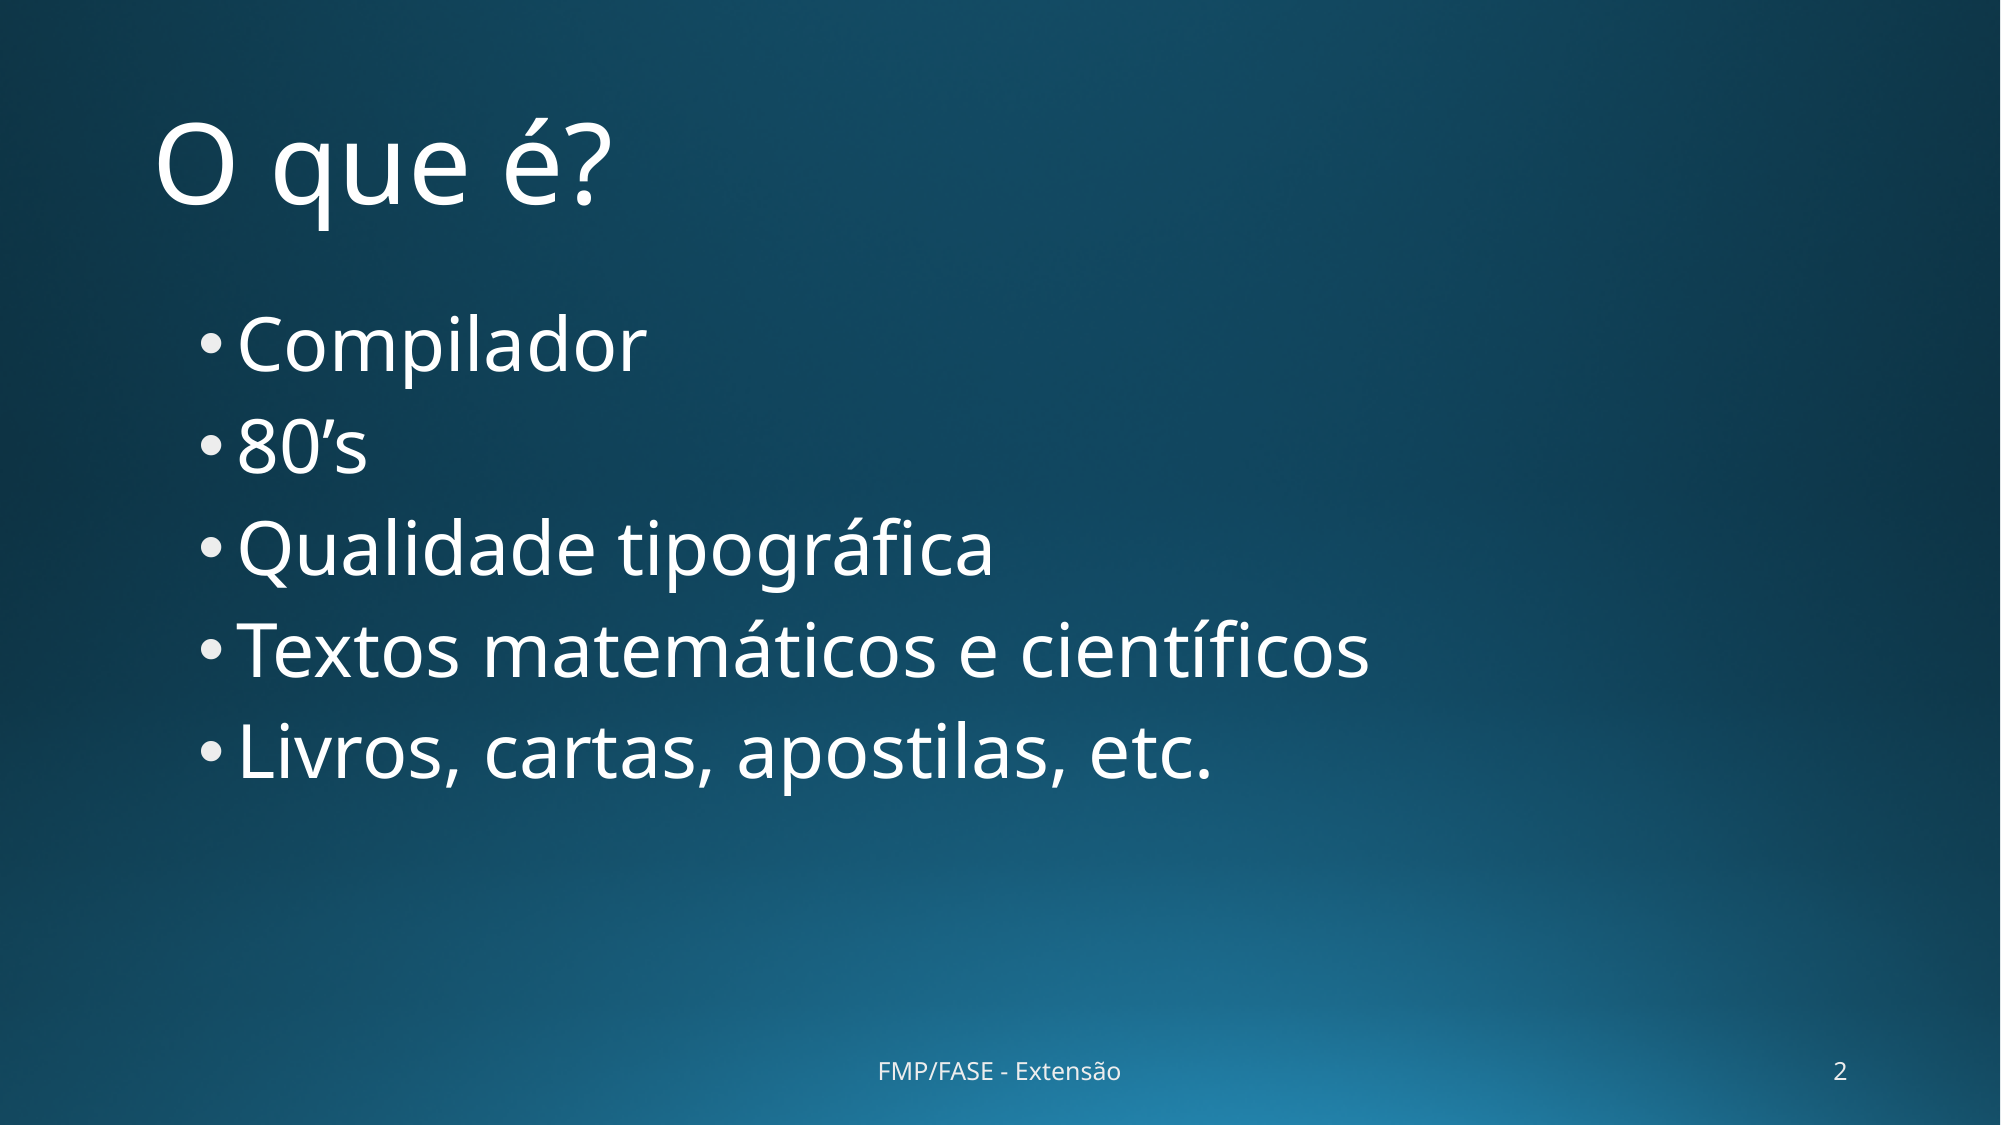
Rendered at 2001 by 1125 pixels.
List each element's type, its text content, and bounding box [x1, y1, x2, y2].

picture [0, 0, 2001, 1125]
slide_number 2 [1412, 1042, 1863, 1103]
list Compilador 80’s Qualidade tipográfica Textos matemáticos e científicos Livros, cartas, apostilas, etc. [183, 299, 1863, 1014]
title O que é? [137, 59, 1863, 278]
footer FMP/FASE - Extensão [662, 1042, 1338, 1103]
